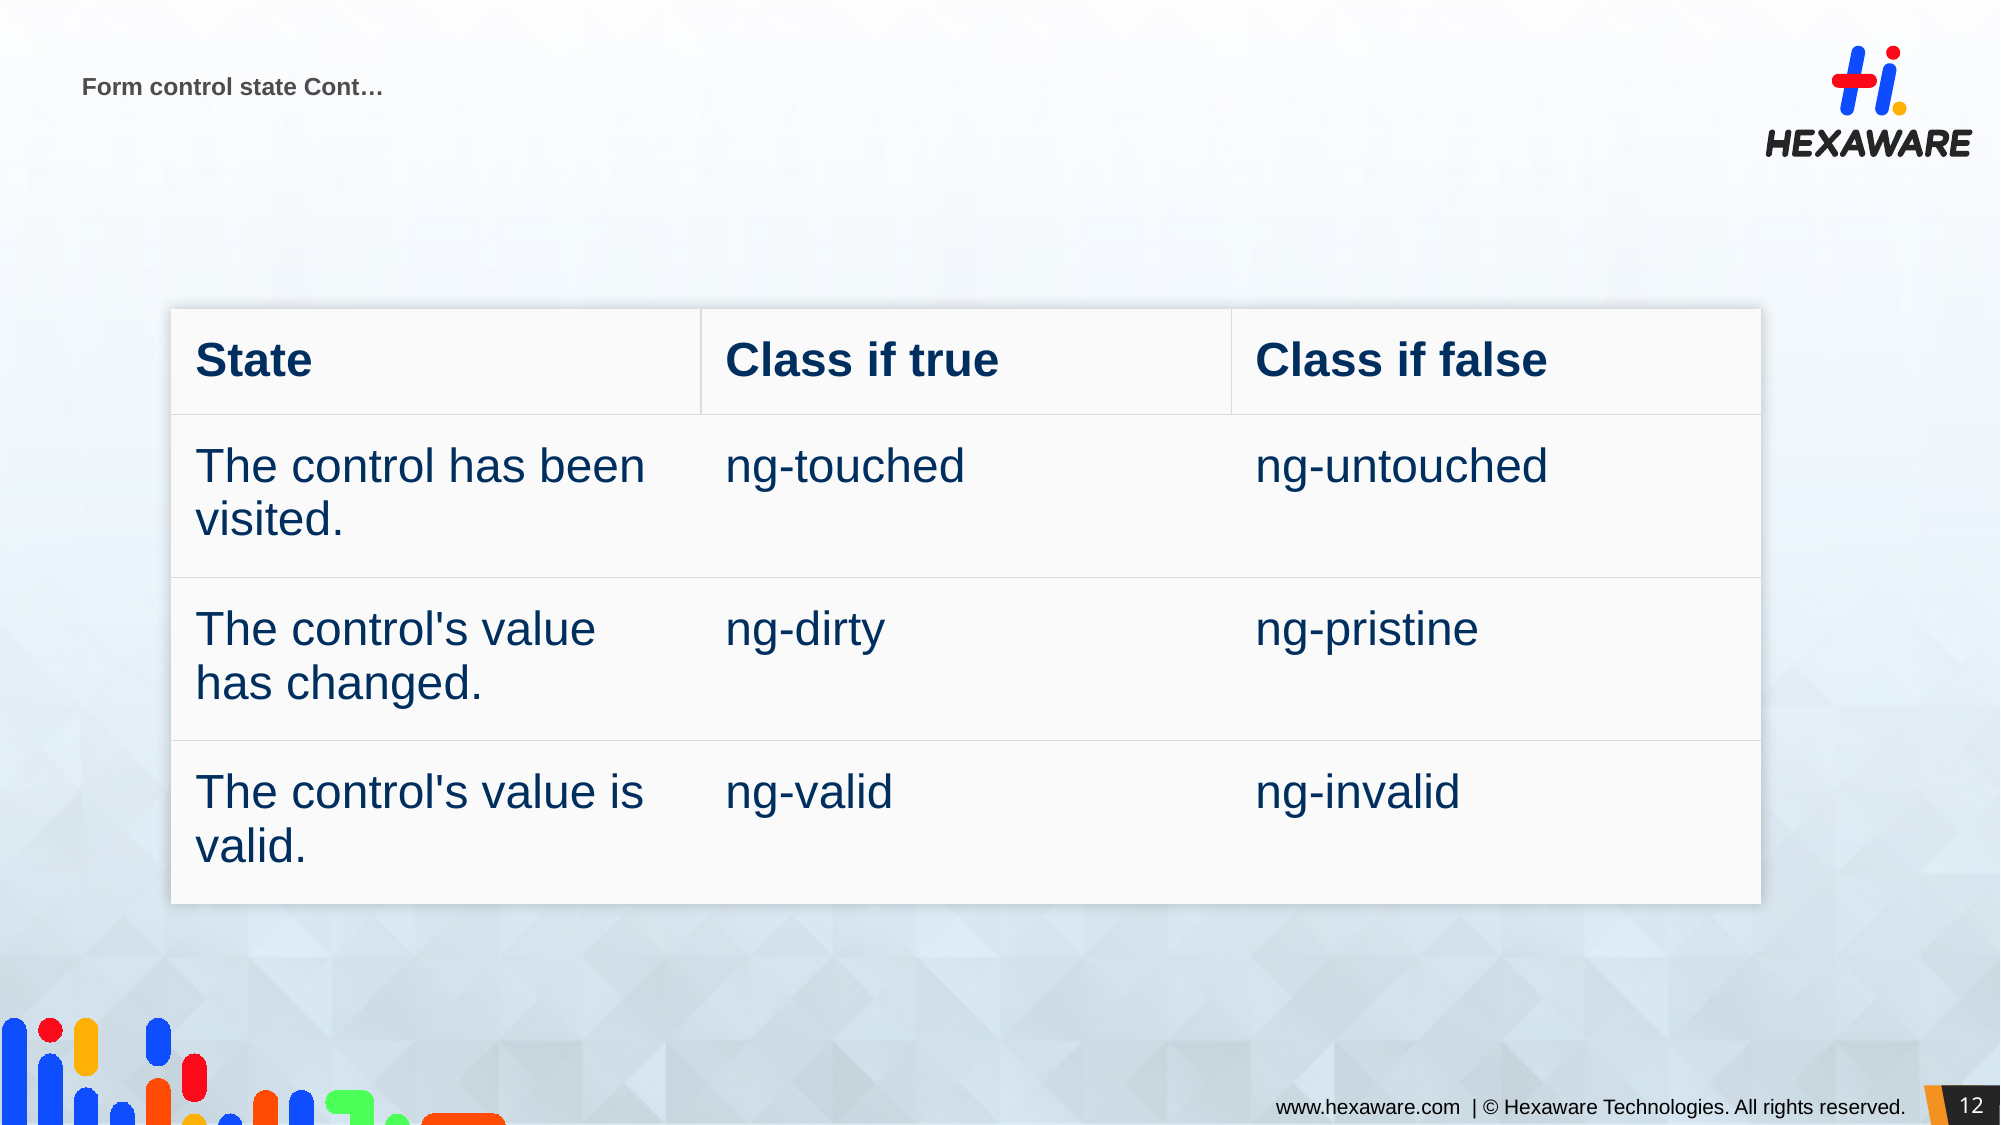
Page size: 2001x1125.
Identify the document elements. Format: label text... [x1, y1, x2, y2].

table_cell ng-dirty [701, 578, 1231, 740]
table_header State [171, 309, 700, 414]
table_cell The control's value is valid. [171, 741, 701, 904]
table_cell The control has been visited. [171, 415, 701, 577]
table_cell The control's value has changed. [171, 578, 701, 740]
table_header Class if true [702, 309, 1231, 414]
table_cell ng-pristine [1231, 578, 1761, 740]
table_cell ng-invalid [1231, 741, 1761, 904]
table_cell ng-touched [701, 415, 1231, 577]
title Form control state Cont… [70, 35, 1521, 136]
table_cell ng-valid [701, 741, 1231, 904]
table_cell ng-untouched [1231, 415, 1761, 577]
table_header Class if false [1232, 309, 1761, 414]
picture [0, 0, 2001, 1125]
